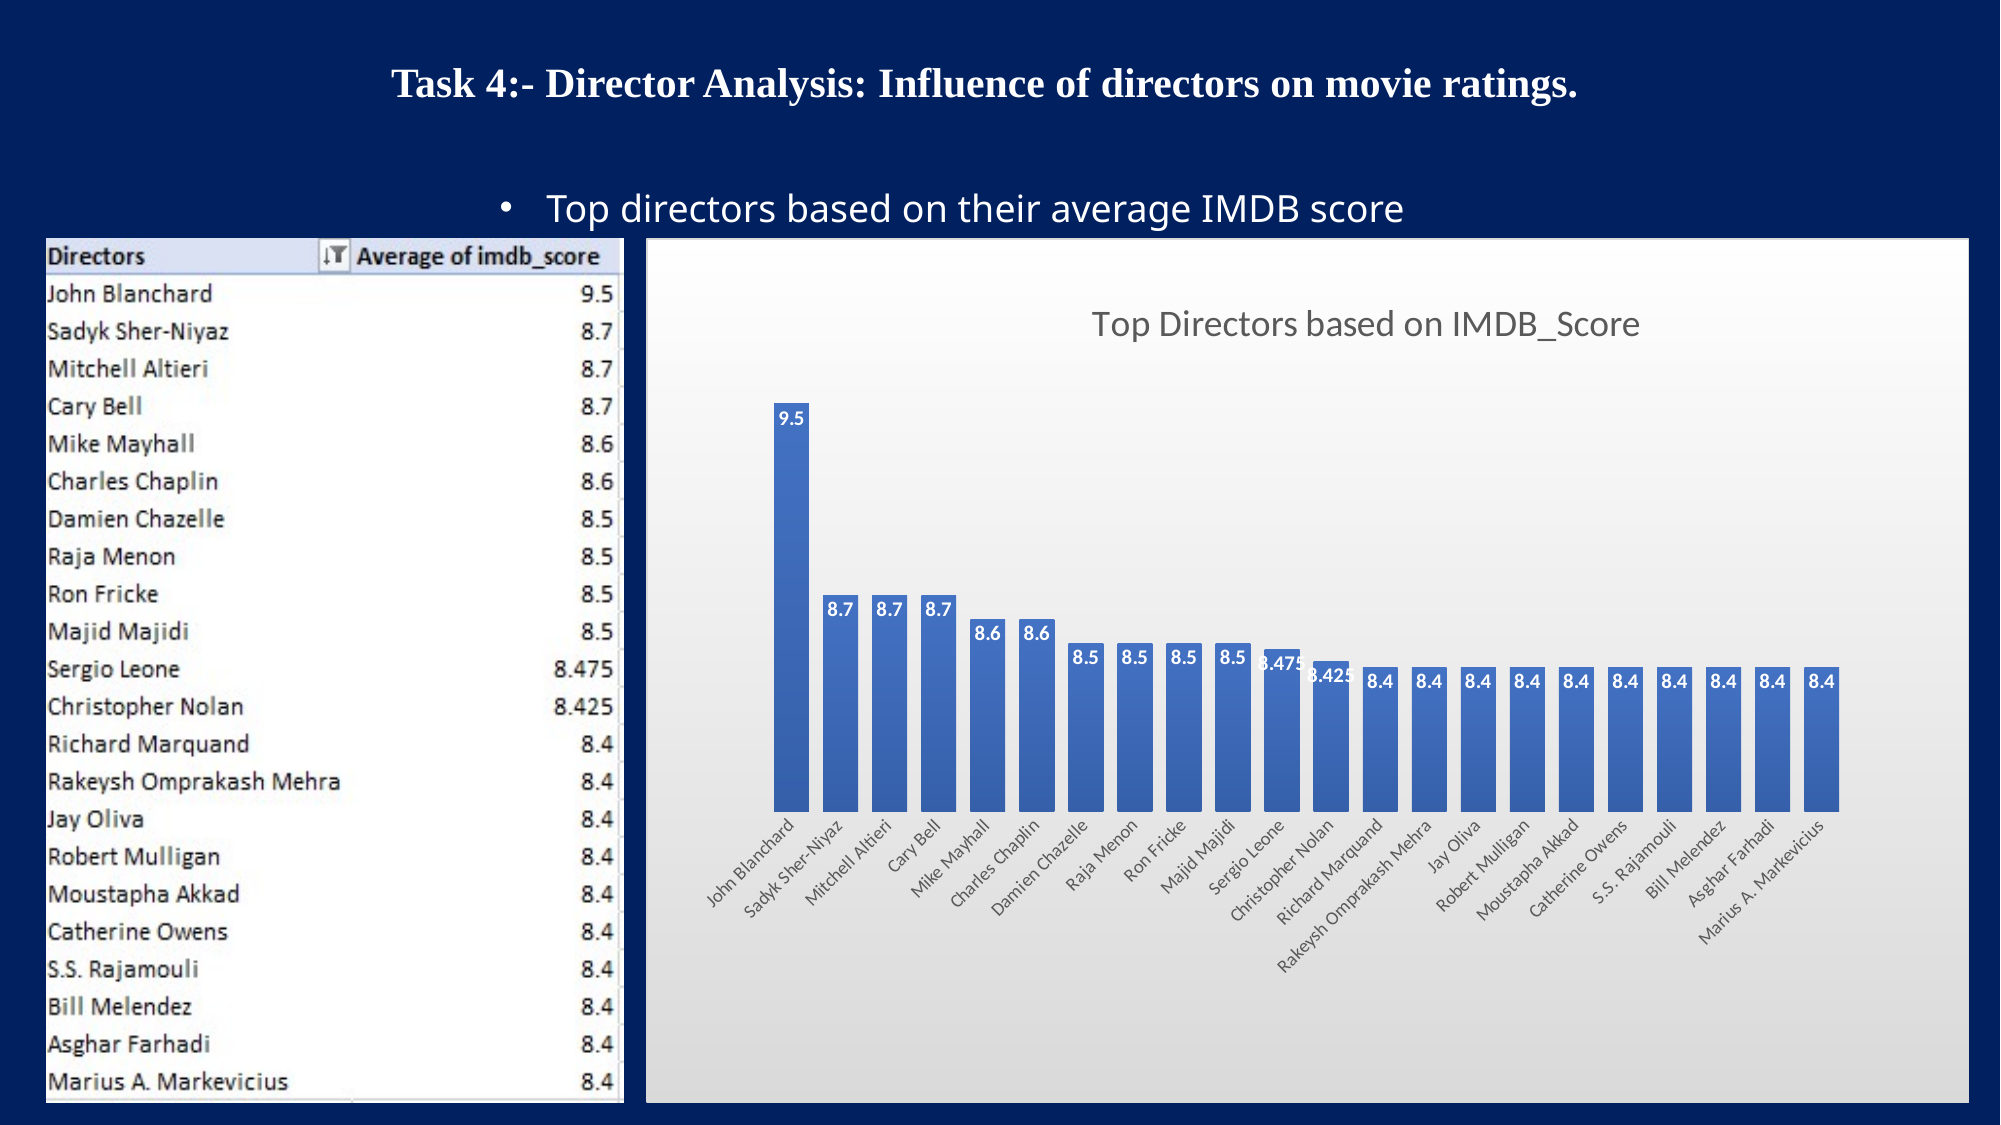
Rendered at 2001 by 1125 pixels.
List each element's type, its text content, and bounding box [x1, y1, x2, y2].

chart [646, 238, 1970, 1104]
text_box Task 4:- Director Analysis: Influence of directors on movie ratings. [376, 47, 1900, 113]
picture [46, 238, 624, 1104]
text_box Top directors based on their average IMDB score [484, 177, 1450, 237]
